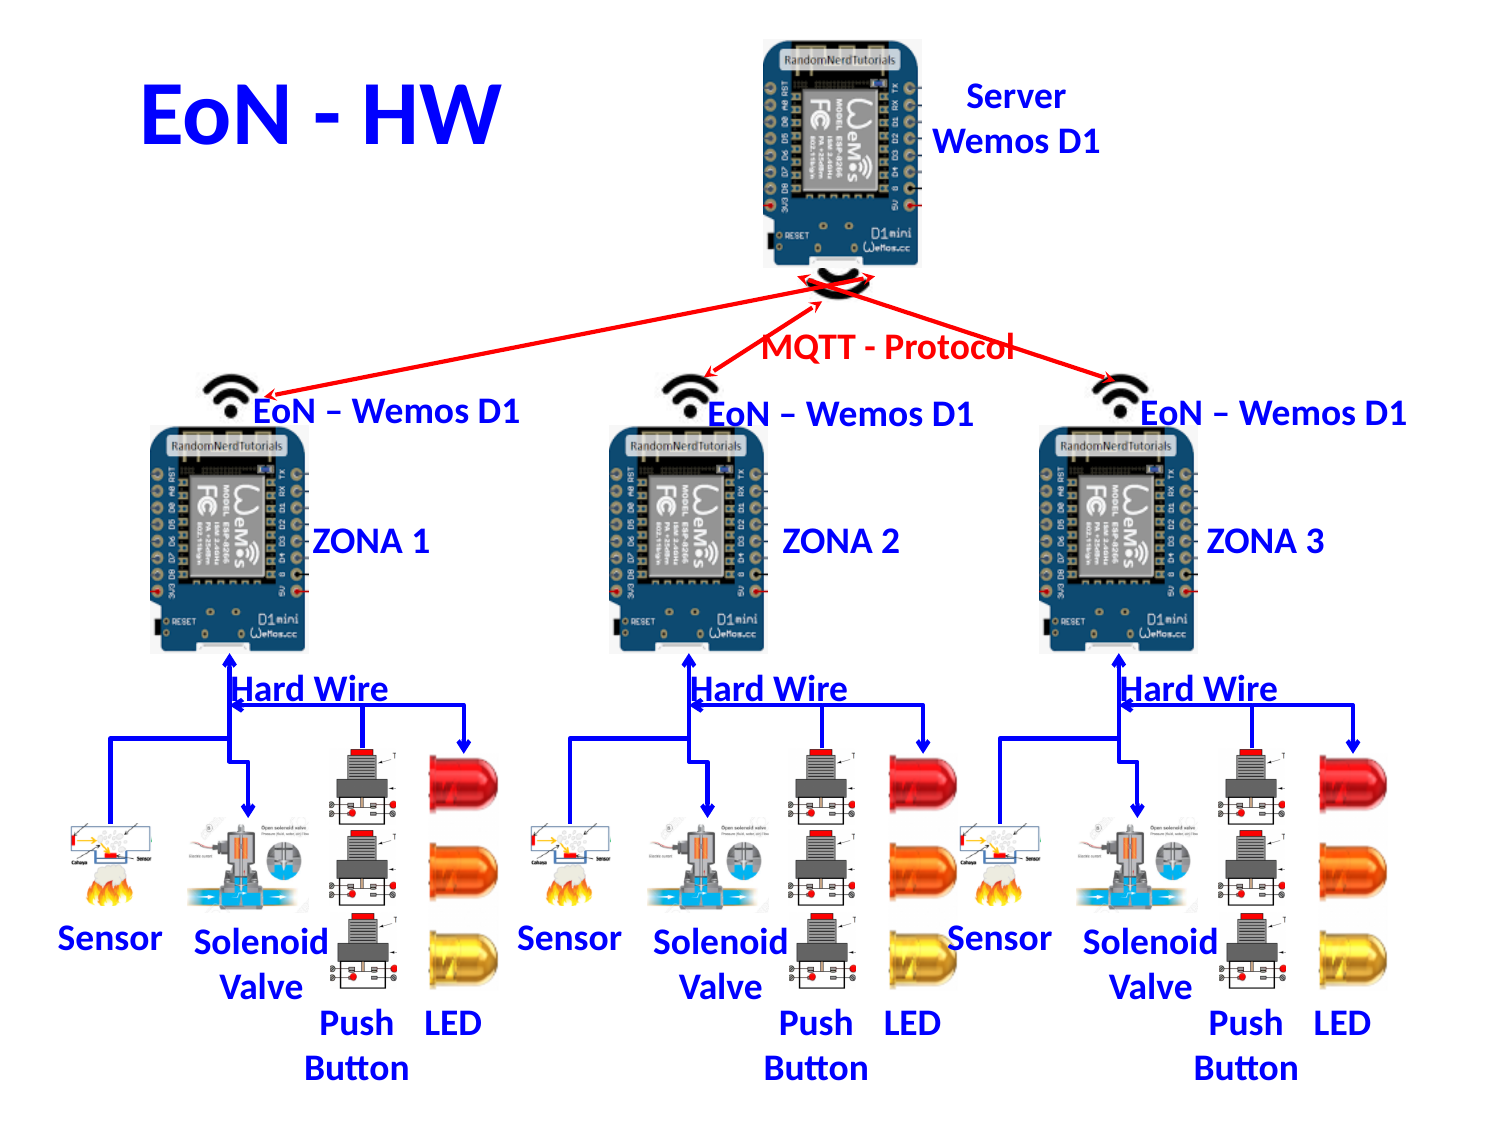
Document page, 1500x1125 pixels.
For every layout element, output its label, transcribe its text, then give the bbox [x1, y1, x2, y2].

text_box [874, 275, 1116, 382]
text_box MQTT - Protocol [827, 323, 869, 359]
text_box EoN – Wemos D1 [1392, 380, 1423, 441]
text_box Server Wemos D1 [927, 63, 1116, 169]
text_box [512, 360, 936, 1088]
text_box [942, 360, 1389, 1088]
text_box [52, 360, 499, 1088]
text_box EoN - HW [124, 45, 611, 233]
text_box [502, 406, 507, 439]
picture [762, 39, 922, 315]
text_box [703, 300, 823, 378]
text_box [263, 275, 798, 398]
